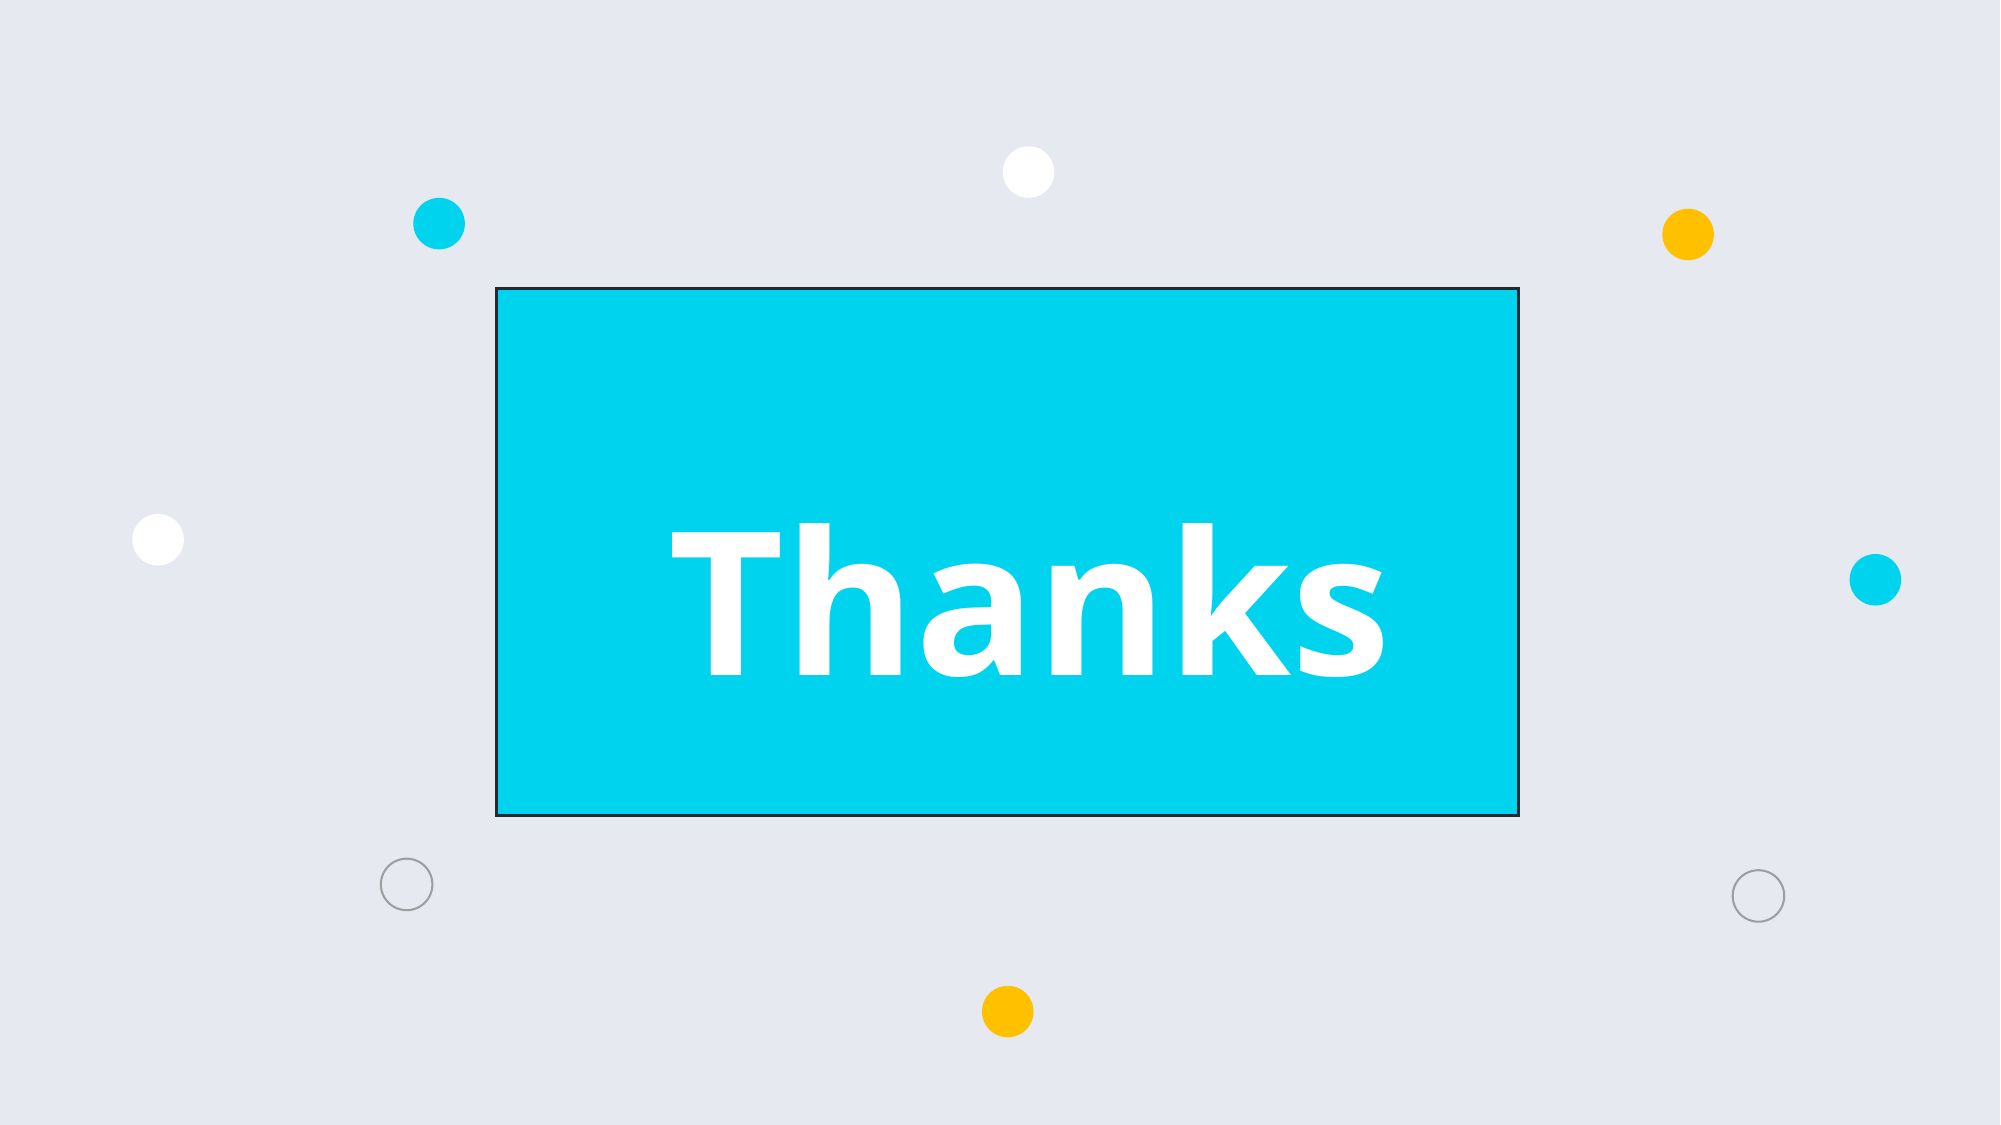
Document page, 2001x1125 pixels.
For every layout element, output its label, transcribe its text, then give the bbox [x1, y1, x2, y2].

text_box [981, 985, 1034, 1038]
text_box [496, 288, 1519, 816]
text_box [1849, 553, 1902, 606]
text_box [132, 513, 184, 566]
text_box [1002, 146, 1055, 198]
text_box [380, 858, 433, 911]
text_box [1662, 208, 1714, 261]
text_box Thanks [601, 348, 1414, 580]
text_box [1732, 870, 1785, 922]
text_box [413, 197, 465, 250]
